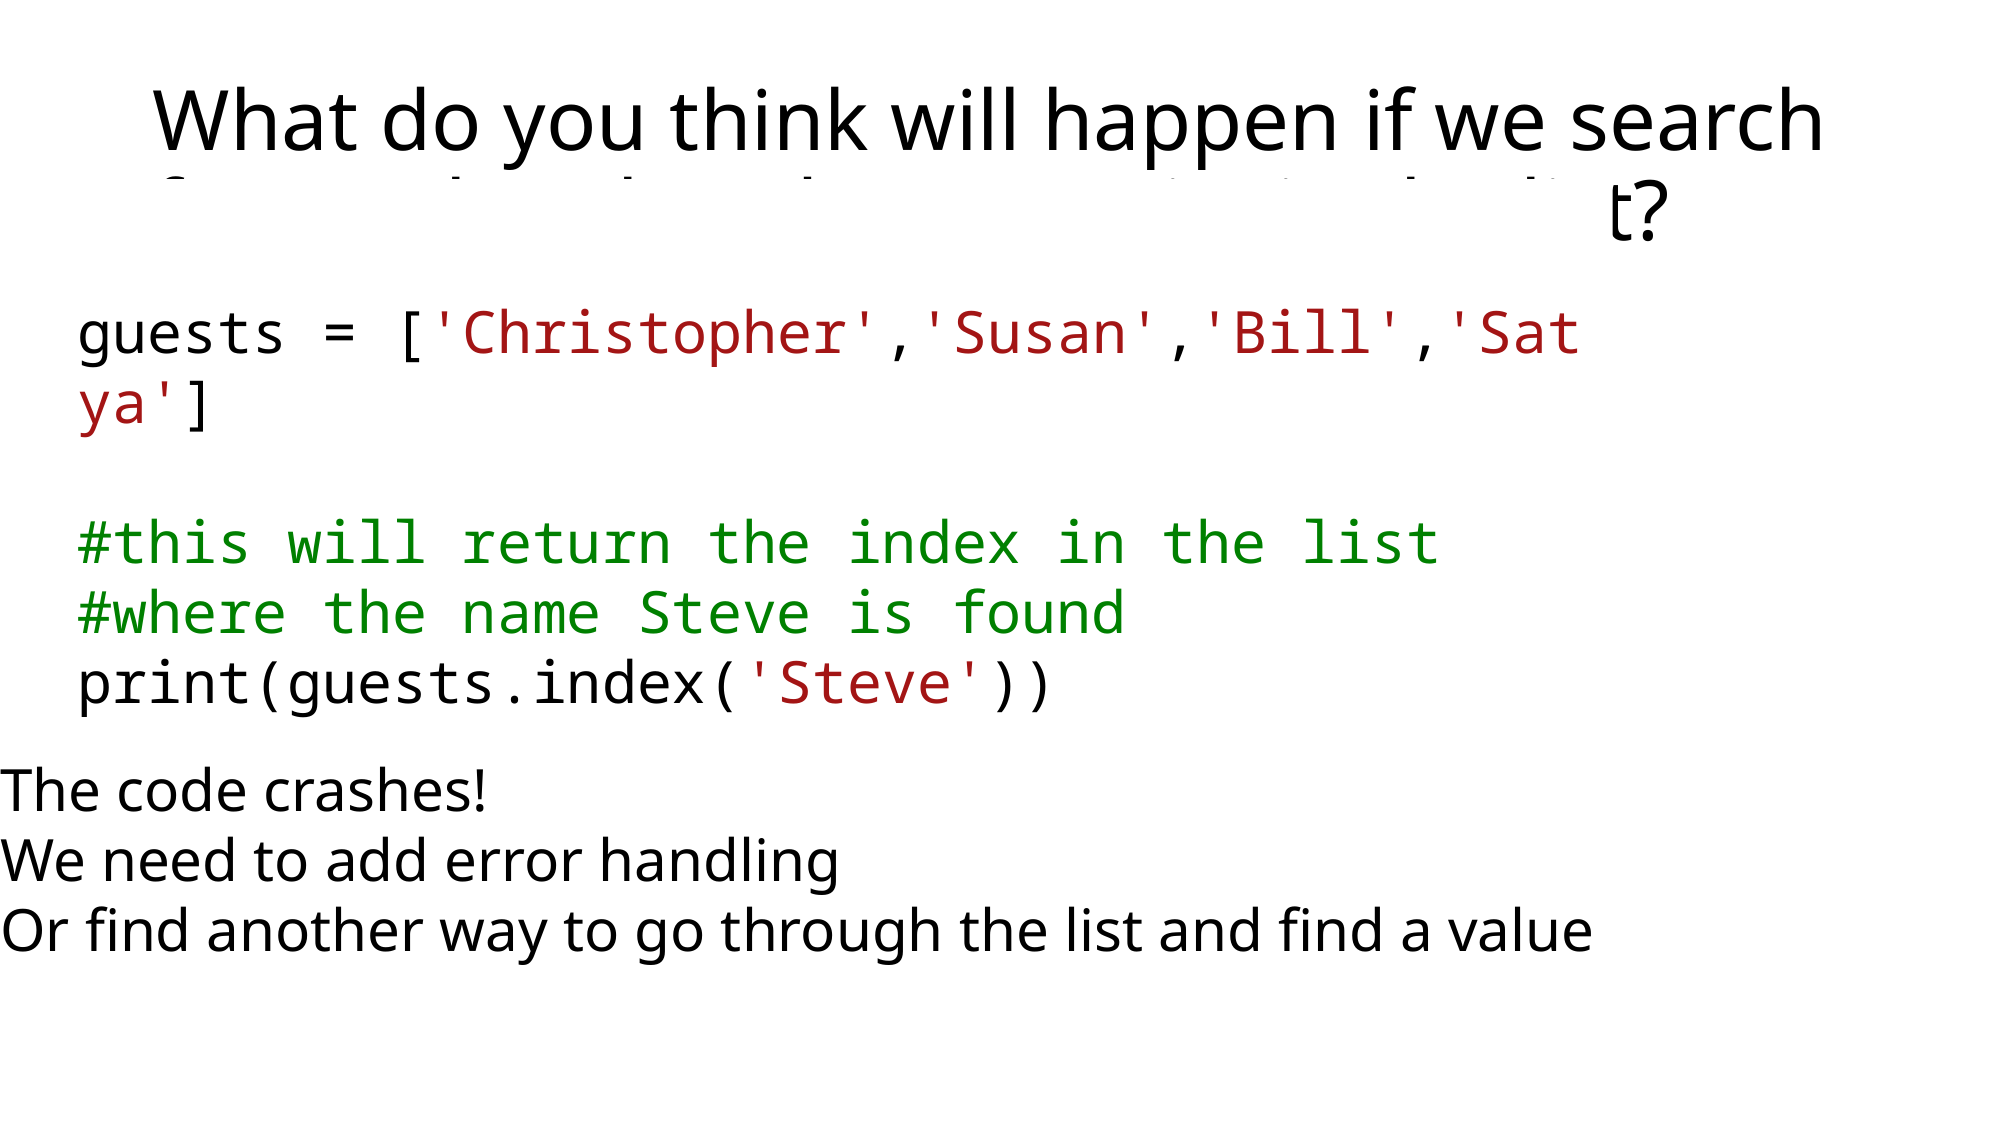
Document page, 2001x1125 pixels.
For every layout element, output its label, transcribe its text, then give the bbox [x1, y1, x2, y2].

list guests = ['Christopher','Susan','Bill','Satya'] #this will return the index in the list #where the name Steve is found print(guests.index('Steve')) [62, 179, 1613, 832]
title What do you think will happen if we search for a value that doesn’t exist in the list? [137, 59, 1863, 278]
text_box The code crashes! We need to add error handling Or find another way to go through the list and find a value [0, 745, 1610, 971]
